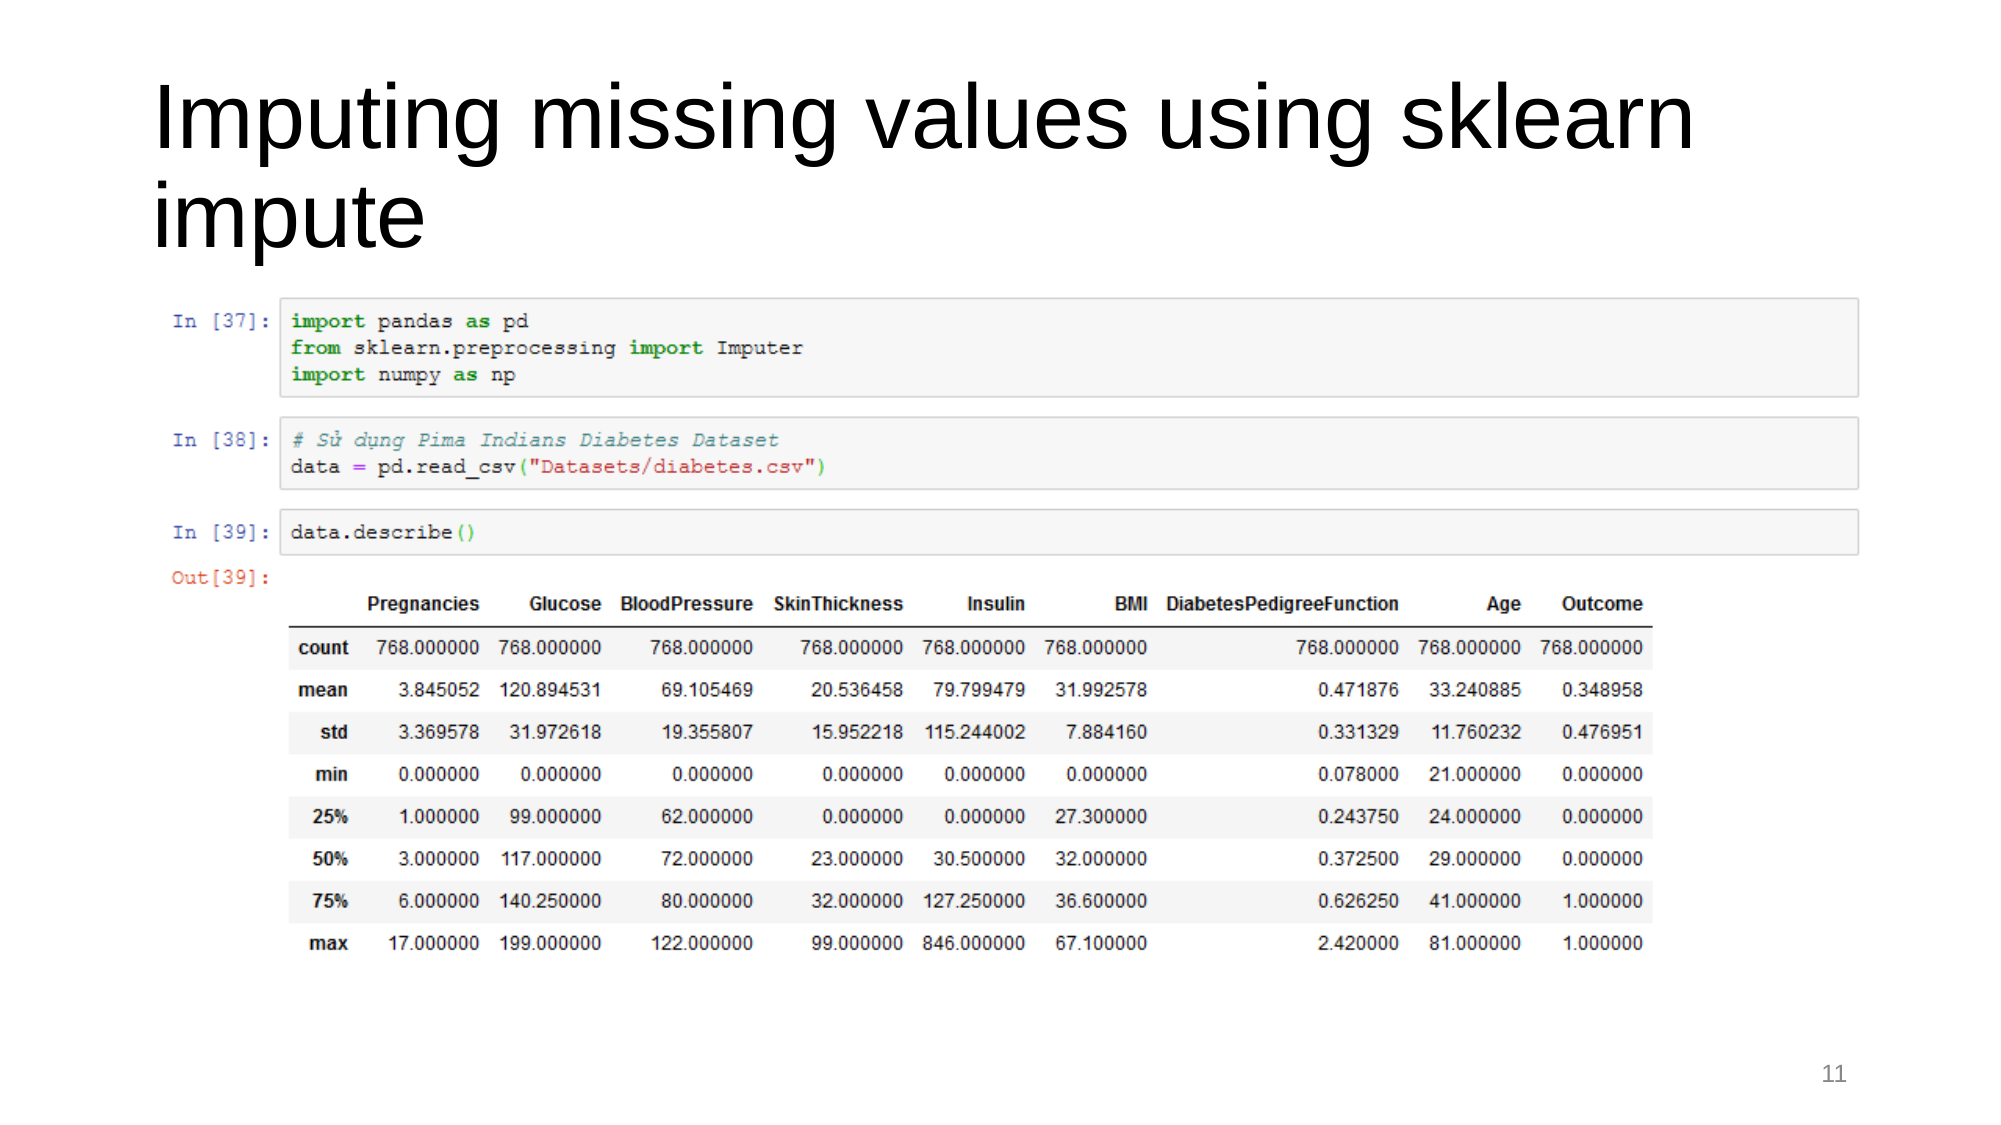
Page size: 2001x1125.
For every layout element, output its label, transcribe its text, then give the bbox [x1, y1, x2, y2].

slide_number ‹#› [1412, 1042, 1863, 1103]
picture [139, 290, 1861, 984]
title Imputing missing values using sklearn impute [137, 59, 1863, 278]
